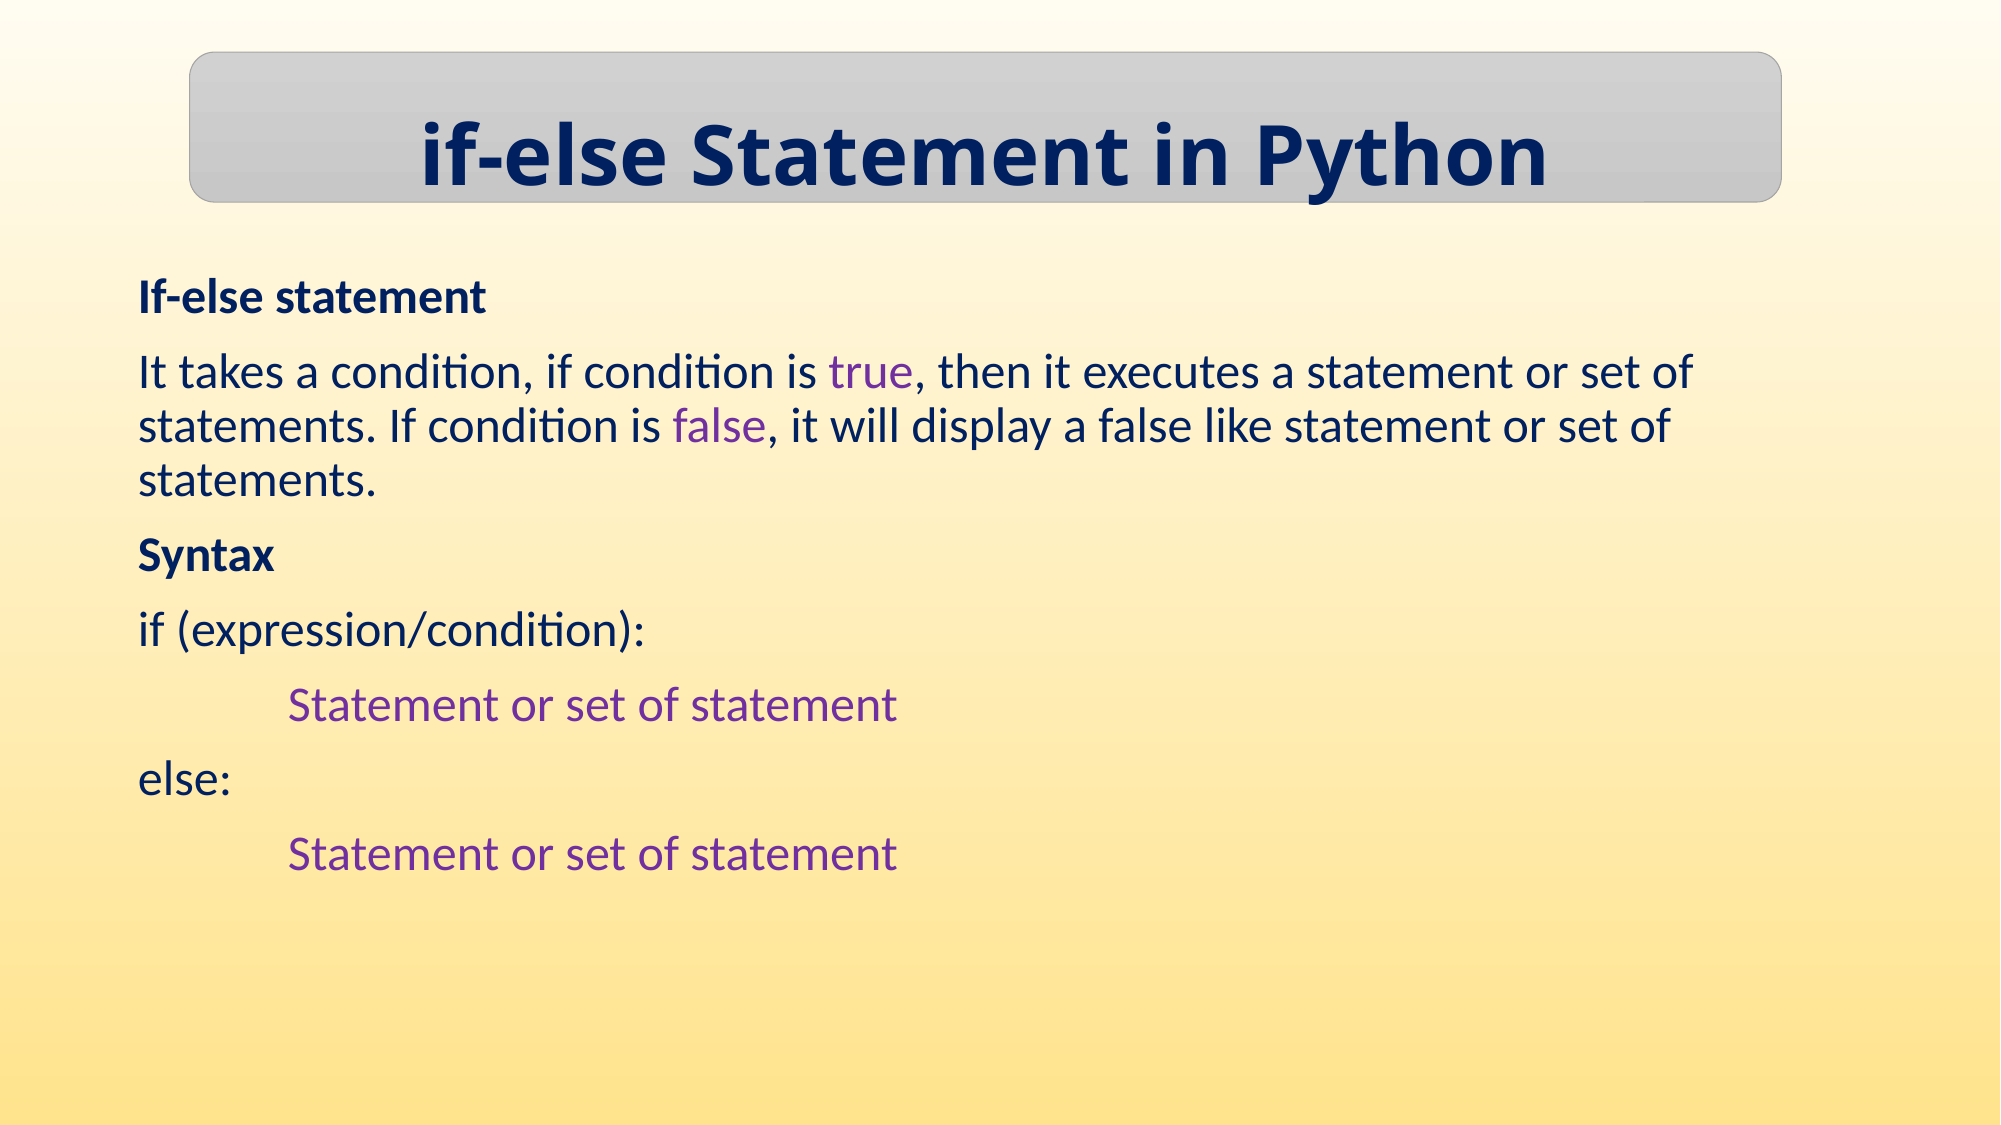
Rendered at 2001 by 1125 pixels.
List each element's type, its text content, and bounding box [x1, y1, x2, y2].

list If-else statement It takes a condition, if condition is true, then it executes a statement or set of statements. If condition is false, it will display a false like statement or set of statements. Syntax if (expression/condition): Statement or set of statement else: Statement or set of statement [122, 263, 1848, 1090]
text_box if-else Statement in Python [189, 51, 1782, 203]
